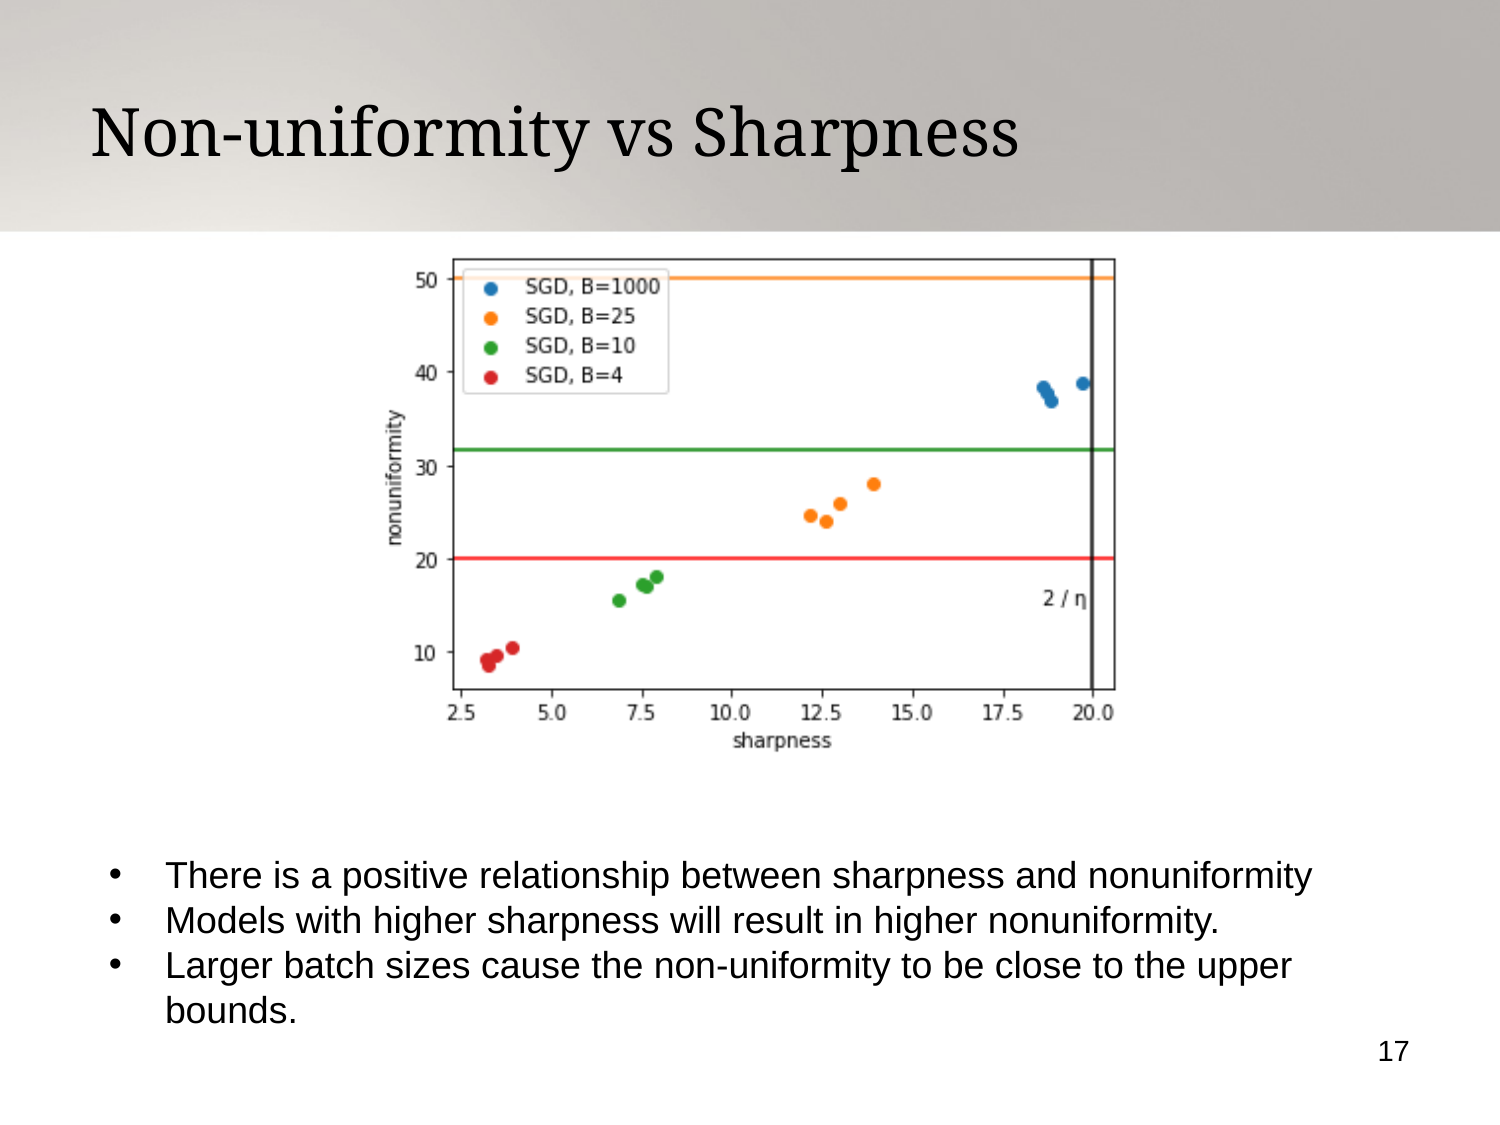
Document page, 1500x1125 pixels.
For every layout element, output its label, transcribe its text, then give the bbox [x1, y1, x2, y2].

slide_number 17 [1074, 1024, 1425, 1103]
list Non-uniformity vs Sharpness There is a positive relationship between sharpness and nonuniformity Models with higher sharpness will result in higher nonuniformity. Larger batch sizes cause the non-uniformity to be close to the upper bounds. [75, 45, 1425, 214]
picture [0, 0, 1500, 1125]
